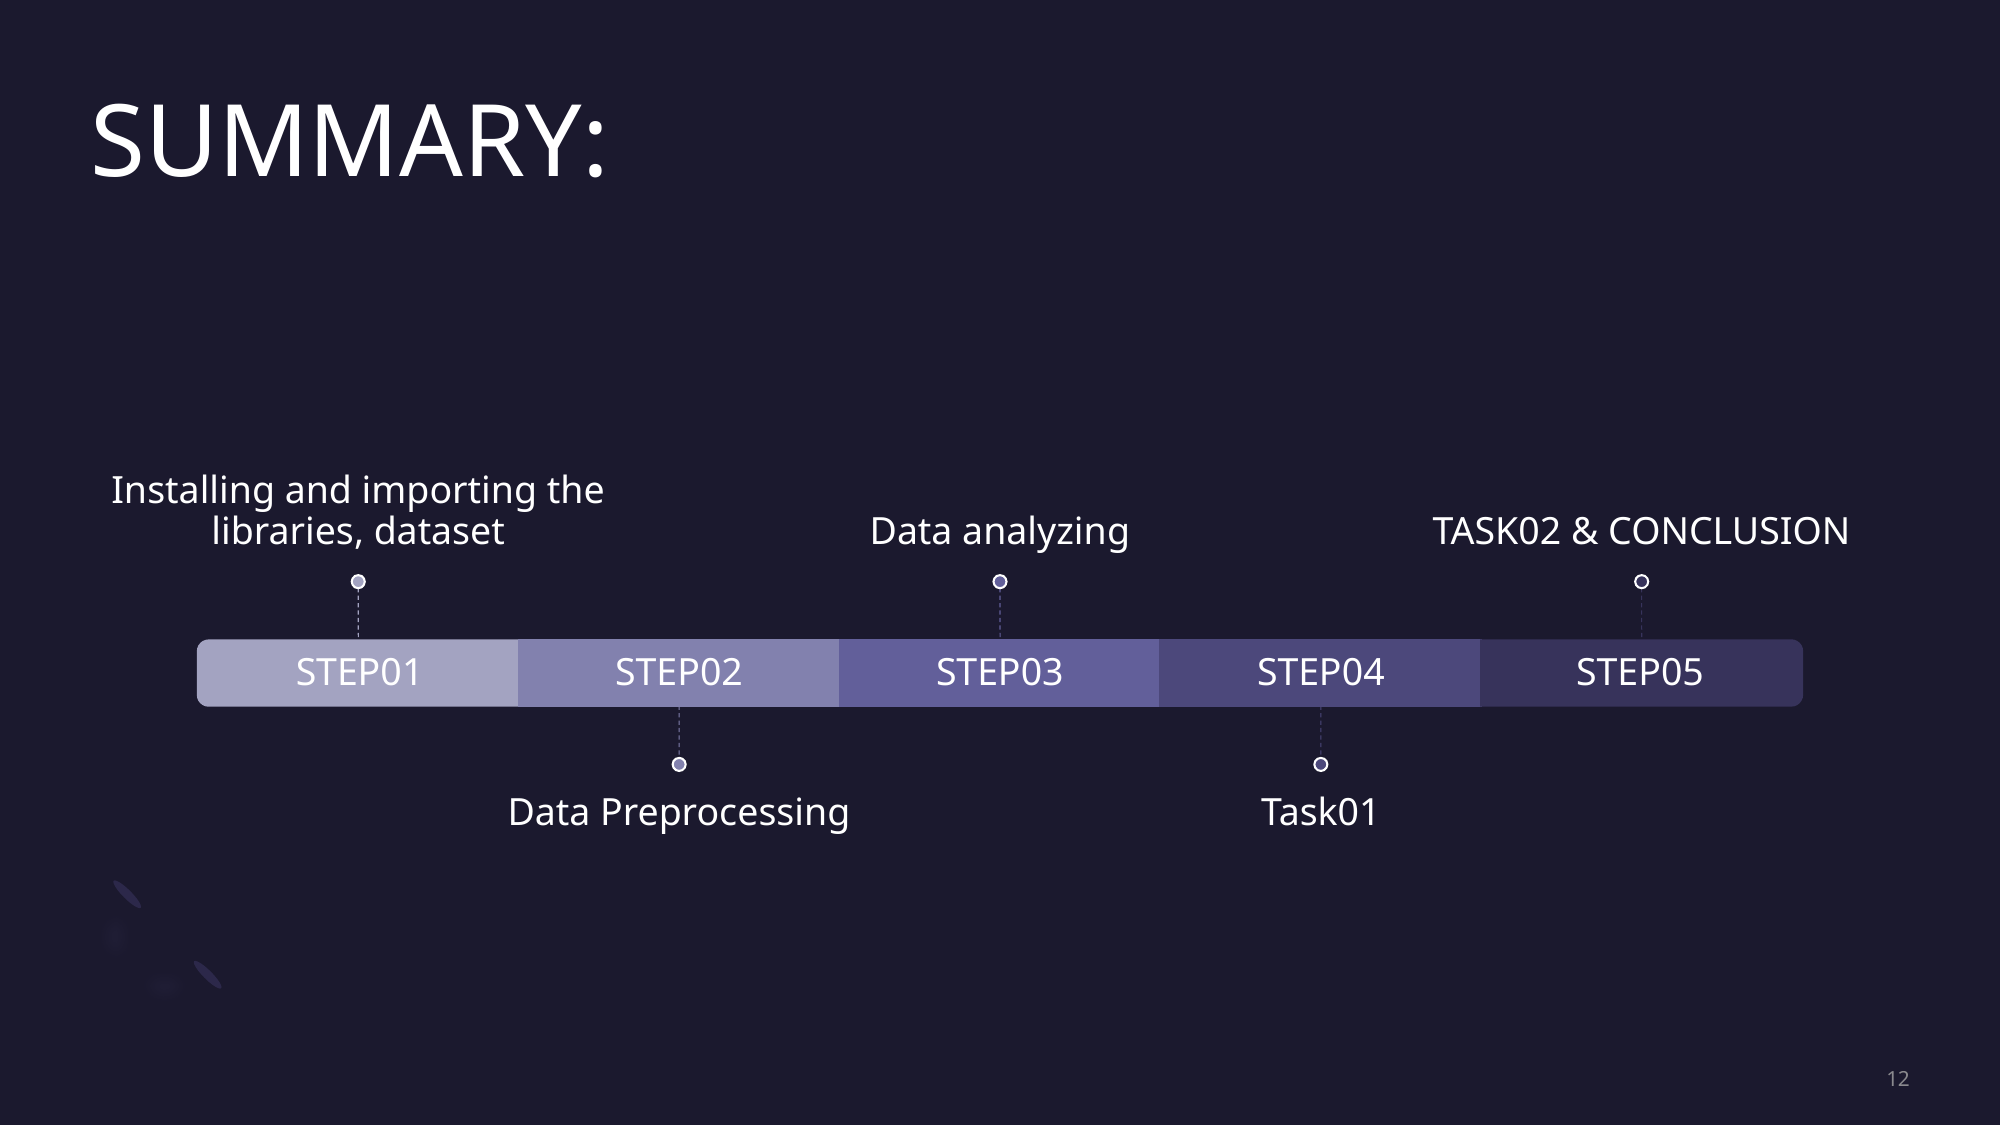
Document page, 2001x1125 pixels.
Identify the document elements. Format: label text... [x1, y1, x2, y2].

title SUMMARY: [90, 90, 1910, 309]
slide_number 12 [1632, 1067, 1910, 1093]
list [90, 346, 1910, 1000]
